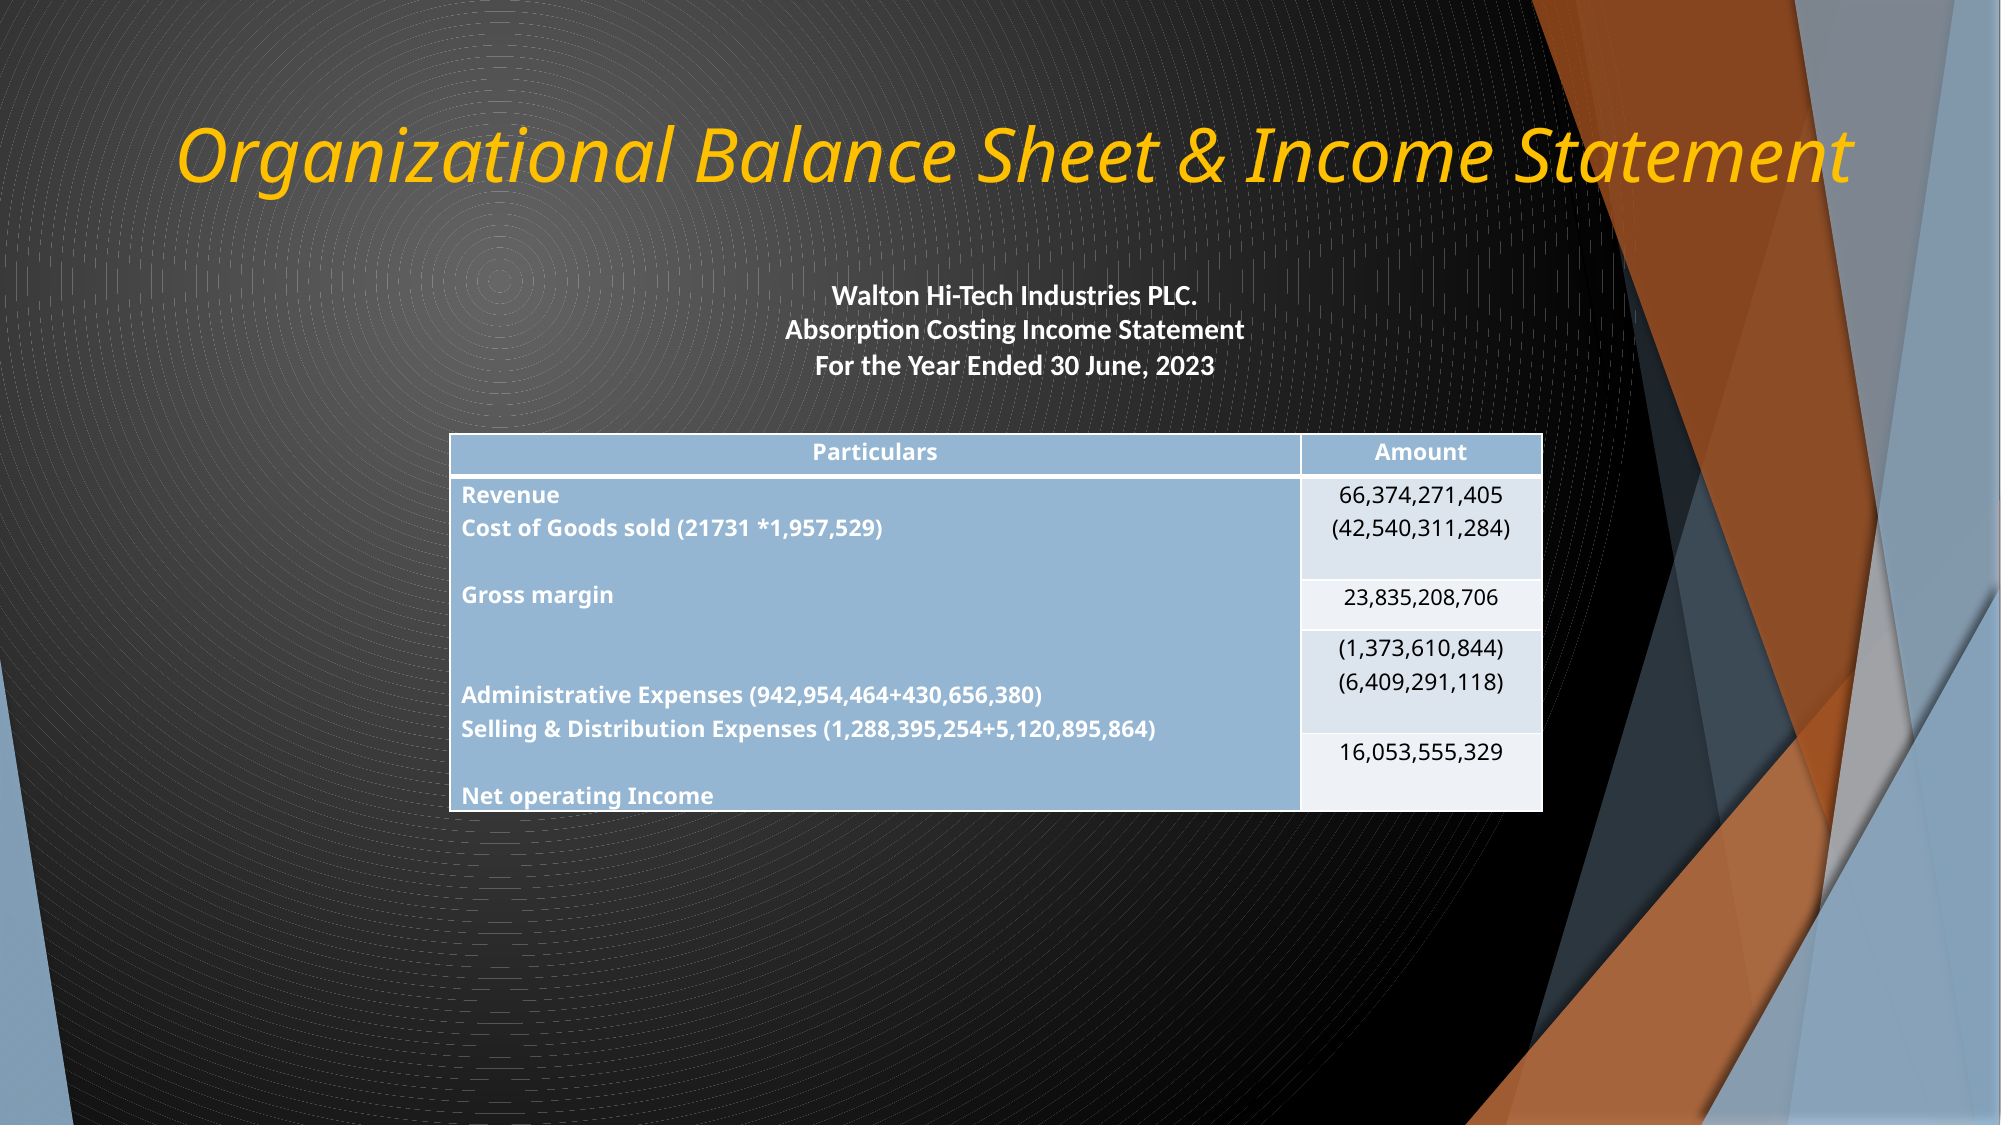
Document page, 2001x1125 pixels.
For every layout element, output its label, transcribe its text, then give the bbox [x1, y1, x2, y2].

table_cell Revenue Cost of Goods sold (21731 *1,957,529) Gross margin Administrative Expenses (942,954,464+430,656,380) Selling & Distribution Expenses (1,288,395,254+5,120,895,864) Net operating Income [451, 479, 1300, 810]
table_cell 23,835,208,706 [1302, 581, 1541, 629]
table_header Amount [1302, 435, 1541, 474]
text_box Walton Hi-Tech Industries PLC. Absorption Costing Income Statement For the Year Ended 30 June, 2023 [93, 268, 1937, 434]
table_cell (1,373,610,844) (6,409,291,118) [1302, 631, 1541, 733]
table_cell 16,053,555,329 [1302, 734, 1541, 810]
table_cell 66,374,271,405 (42,540,311,284) [1302, 479, 1541, 579]
title Organizational Balance Sheet & Income Statement [111, 99, 1920, 268]
table_header Particulars [451, 435, 1300, 474]
